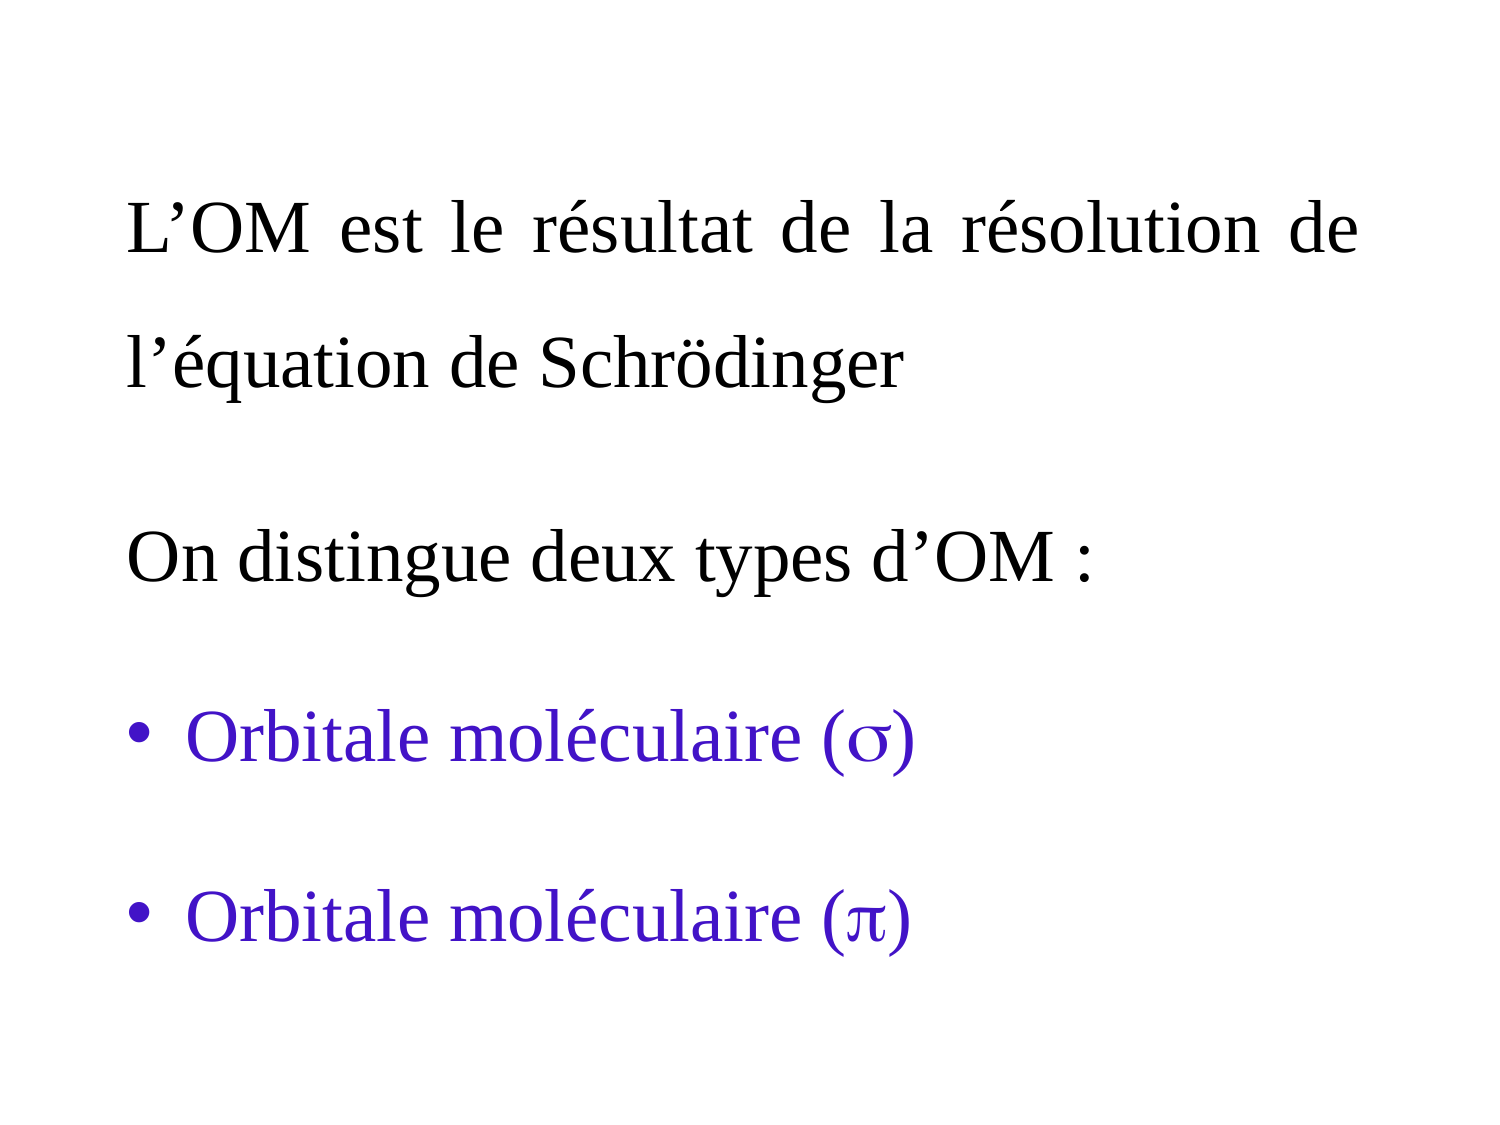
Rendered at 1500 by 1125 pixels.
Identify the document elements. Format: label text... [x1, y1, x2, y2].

text_box L’OM est le résultat de la résolution de l’équation de Schrödinger [112, 125, 1376, 411]
text_box On distingue deux types d’OM : Orbitale moléculaire () Orbitale moléculaire () [112, 408, 1195, 964]
